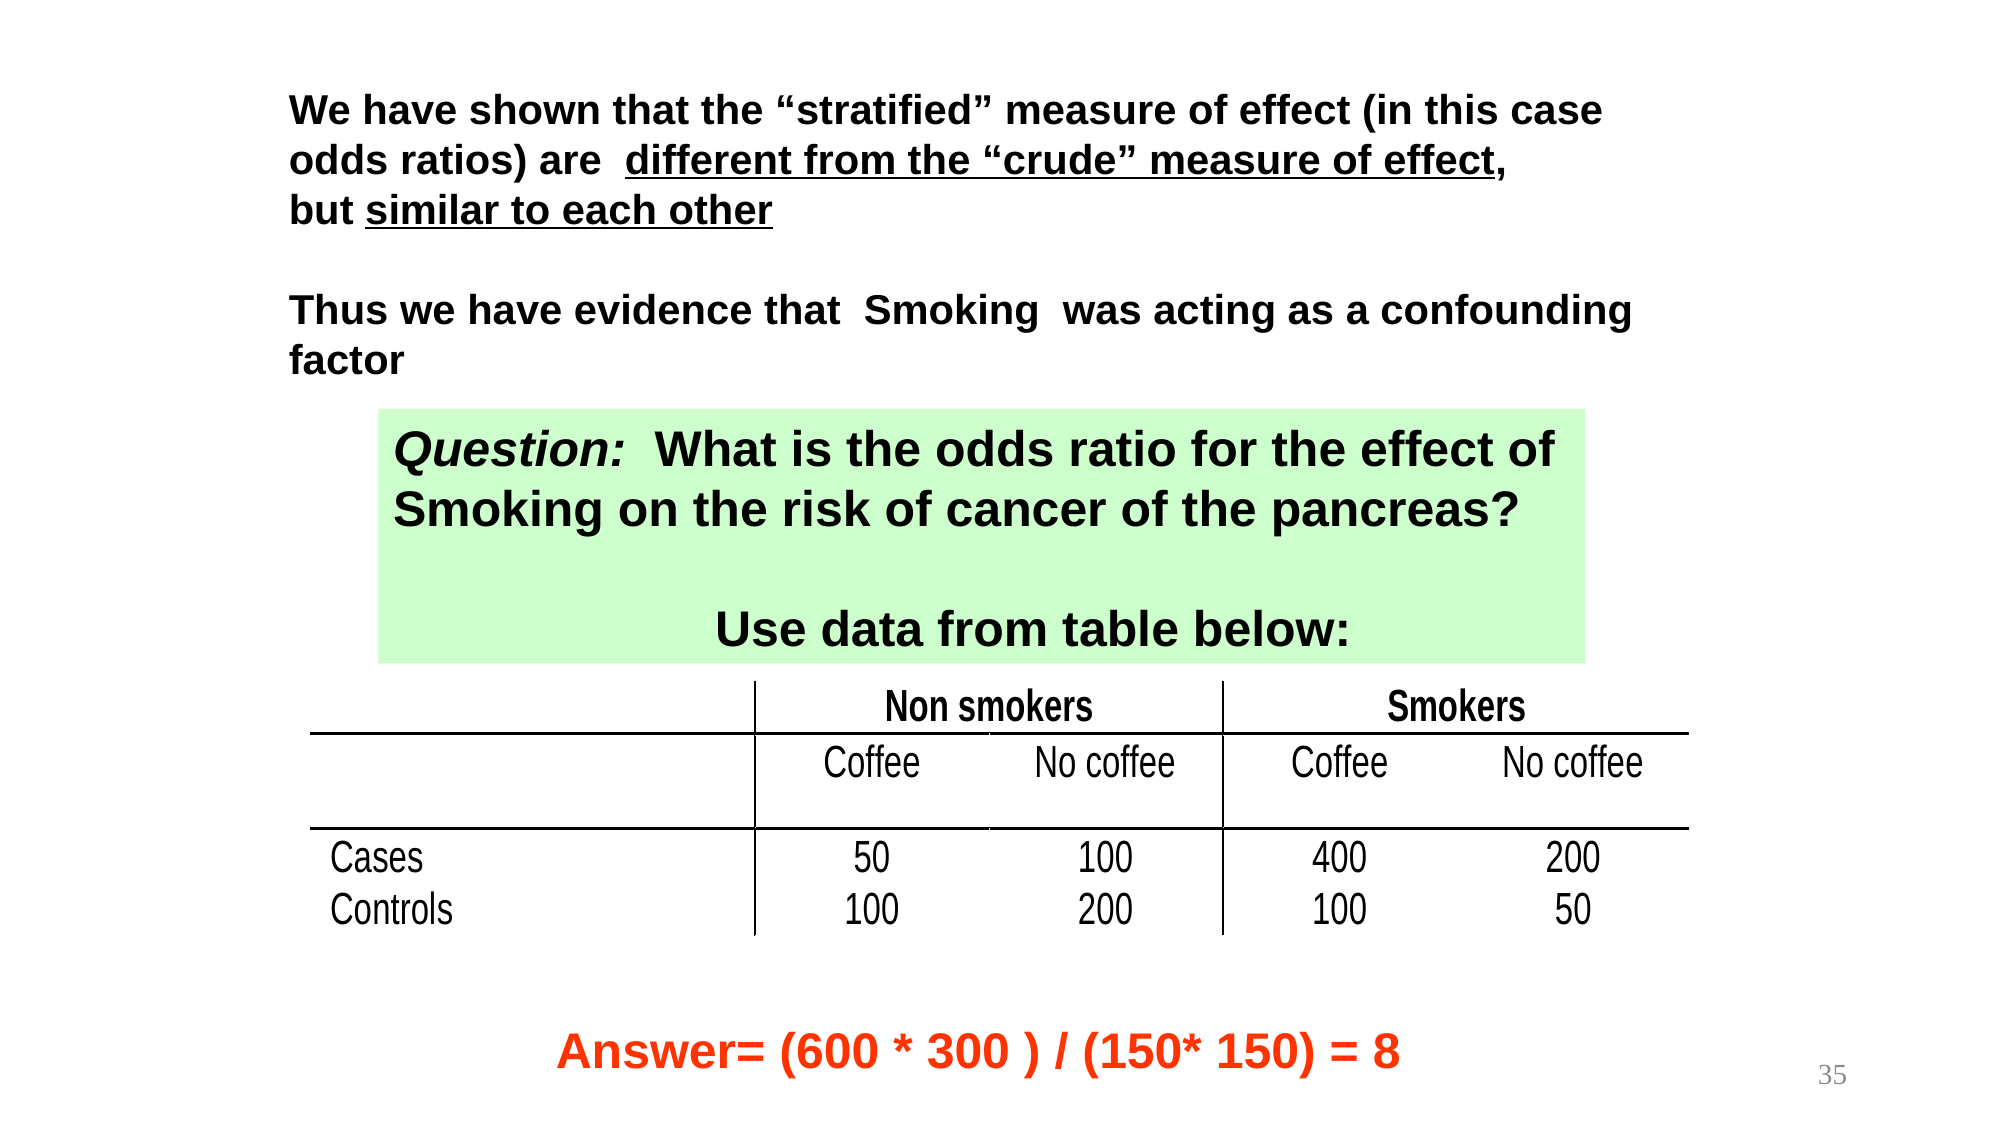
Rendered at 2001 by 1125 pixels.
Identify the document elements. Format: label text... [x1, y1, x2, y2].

text_box We have shown that the “stratified” measure of effect (in this case odds ratios) are different from the “crude” measure of effect, but similar to each other Thus we have evidence that Smoking was acting as a confounding factor [273, 75, 1660, 390]
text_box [208, 680, 1792, 991]
text_box Answer= (600 * 300 ) / (150* 150) = 8 [541, 1011, 1417, 1087]
text_box Question: What is the odds ratio for the effect of Smoking on the risk of cancer of the pancreas? Use data from table below: [378, 408, 1585, 664]
slide_number 35 [1412, 1042, 1863, 1103]
